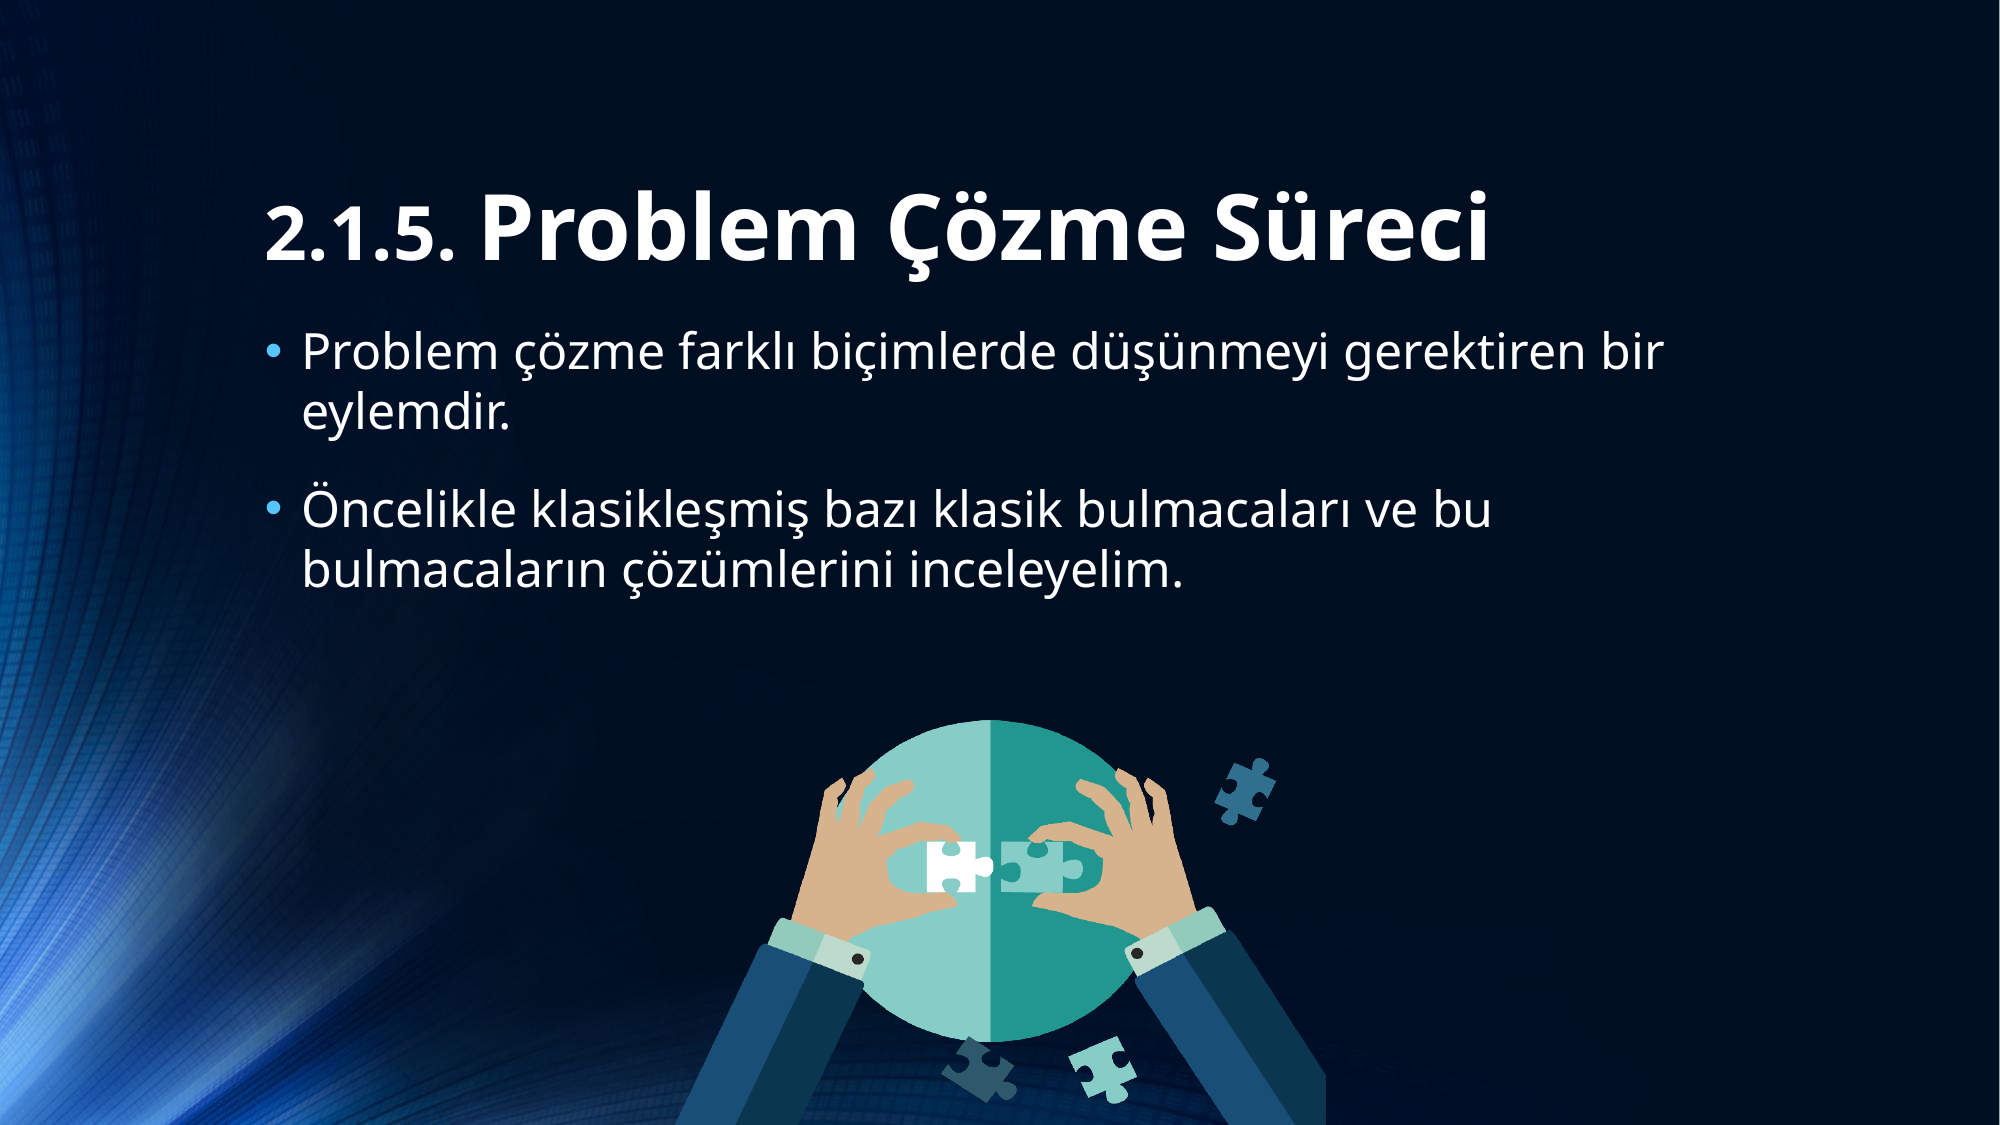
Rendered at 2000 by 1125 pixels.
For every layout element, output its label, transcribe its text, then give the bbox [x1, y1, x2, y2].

list Problem çözme farklı biçimlerde düşünmeyi gerektiren bir eylemdir. Öncelikle klasikleşmiş bazı klasik bulmacaları ve bu bulmacaların çözümlerini inceleyelim. [249, 312, 1749, 988]
title 2.1.5. Problem Çözme Süreci [249, 62, 1750, 288]
picture [0, 0, 2000, 1125]
